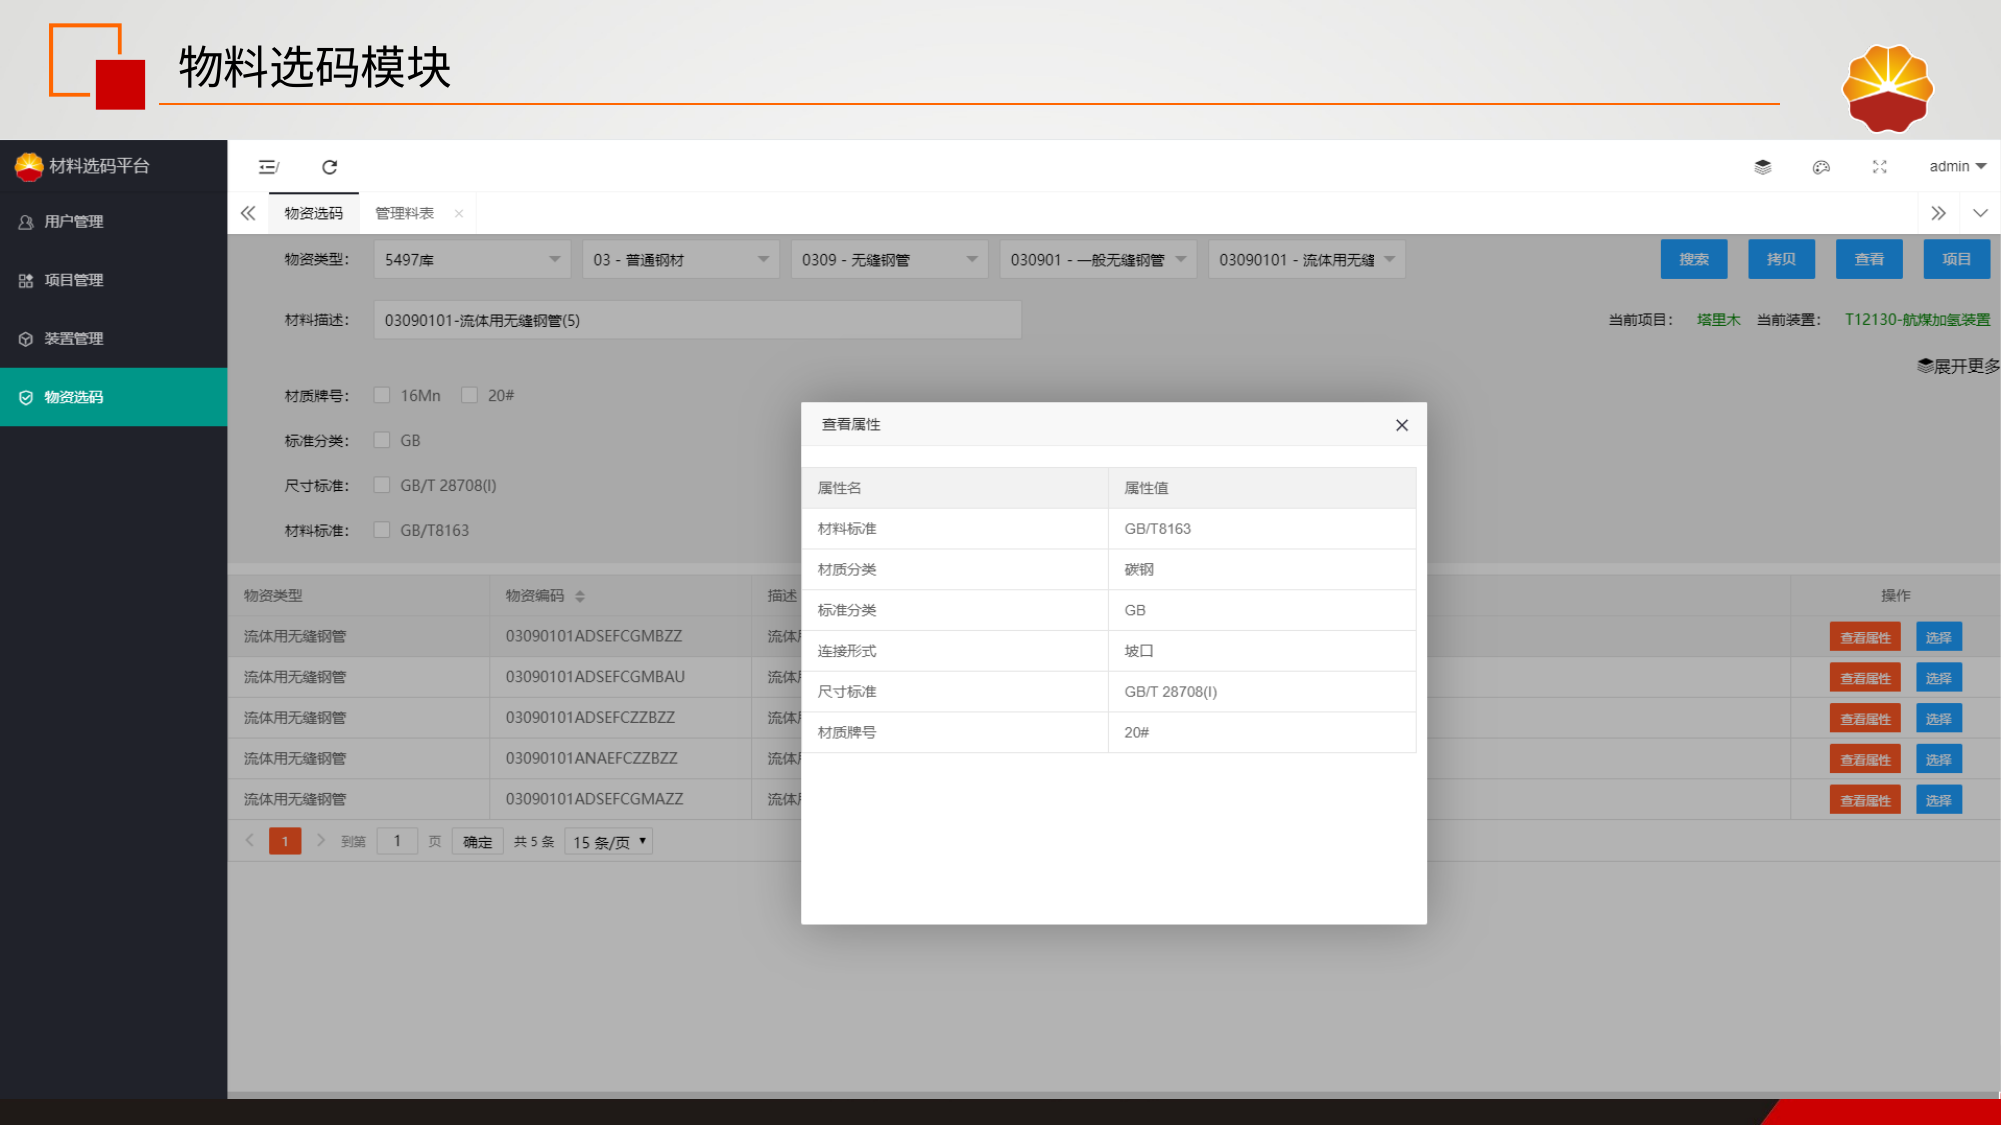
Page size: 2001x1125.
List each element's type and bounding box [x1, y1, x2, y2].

text_box [48, 23, 1780, 110]
picture [0, 0, 2001, 1125]
